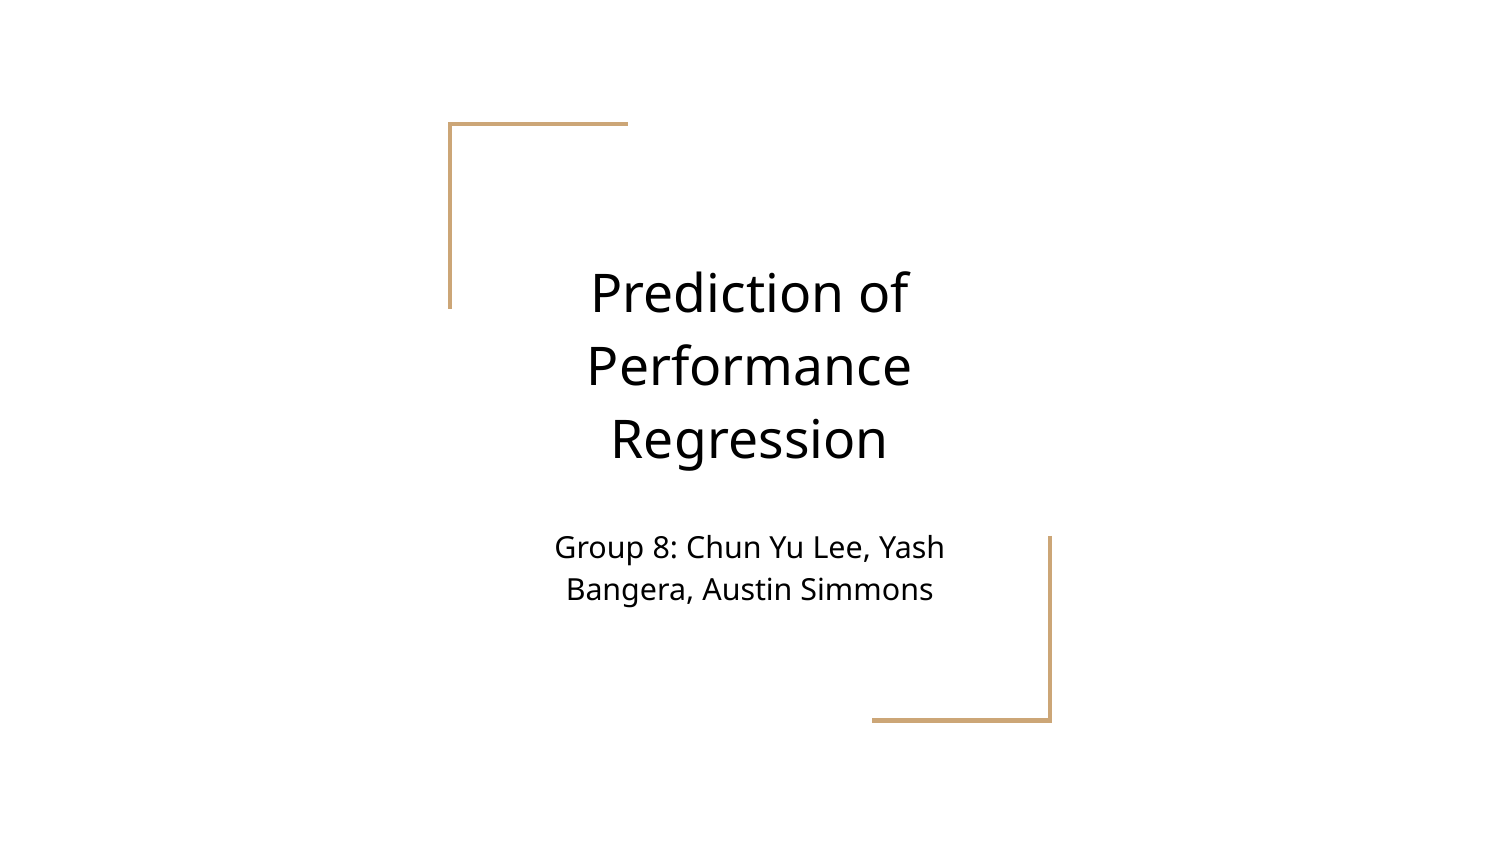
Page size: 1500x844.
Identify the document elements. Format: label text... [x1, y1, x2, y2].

subtitle Group 8: Chun Yu Lee, Yash Bangera, Austin Simmons [499, 511, 1001, 627]
title Prediction of Performance Regression [499, 236, 1001, 490]
